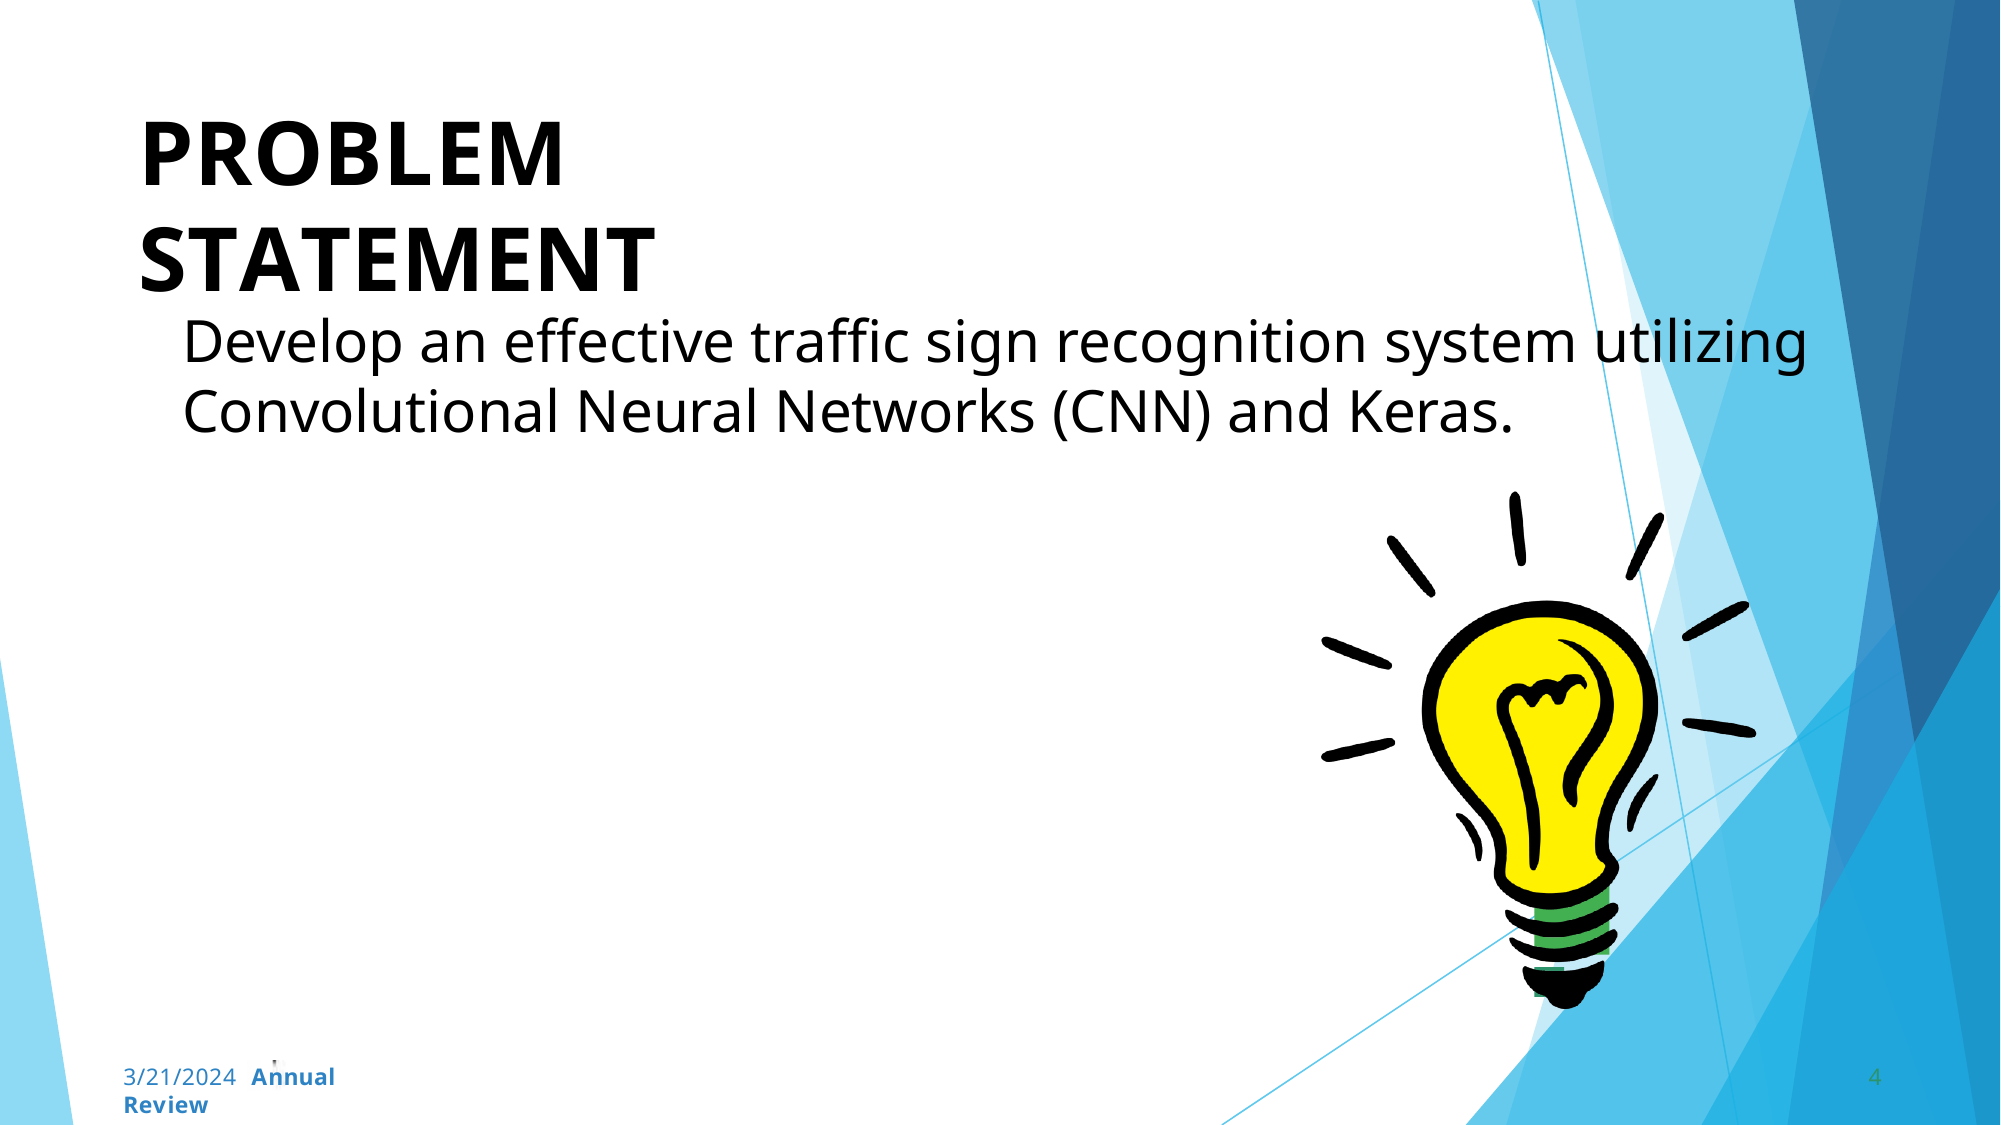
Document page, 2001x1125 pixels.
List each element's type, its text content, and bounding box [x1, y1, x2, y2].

slide_number 4 [1862, 1061, 1888, 1125]
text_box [1310, 480, 1765, 1016]
picture [110, 1060, 463, 1094]
text_box Develop an effective traffic sign recognition system utilizing Convolutional Neural Networks (CNN) and Keras. [167, 296, 1871, 452]
text_box 3/21/2024 Annual Review [121, 1103, 417, 1118]
title PROBLEM STATEMENT [136, 94, 1062, 310]
